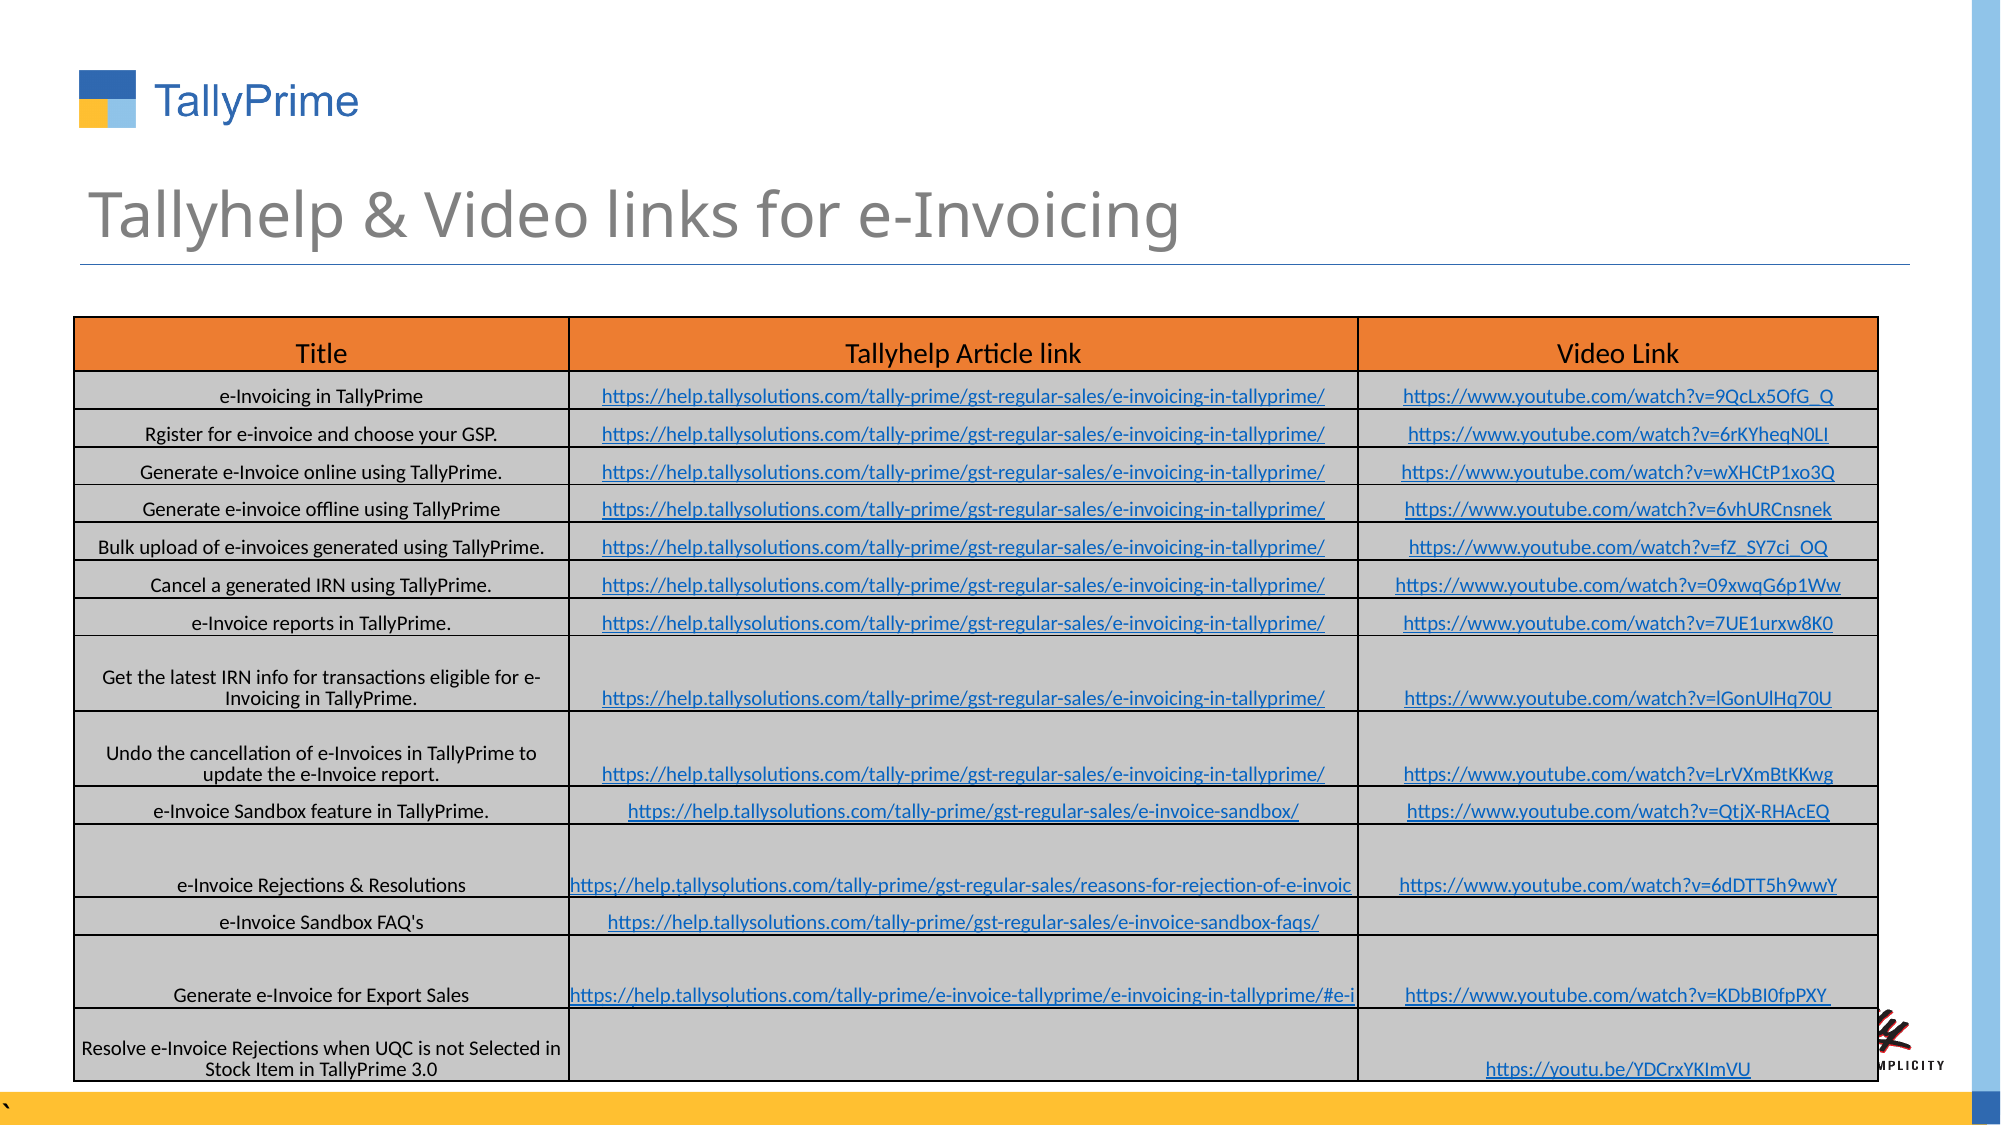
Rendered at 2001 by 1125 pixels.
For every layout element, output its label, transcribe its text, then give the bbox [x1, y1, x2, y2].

table_cell Generate e-Invoice online using TallyPrime. [75, 448, 568, 484]
table_cell https://help.tallysolutions.com/tally-prime/gst-regular-sales/e-invoicing-in-tallyprime/ [570, 561, 1357, 597]
table_cell Rgister for e-invoice and choose your GSP. [75, 410, 568, 446]
table_cell Undo the cancellation of e-Invoices in TallyPrime to update the e-Invoice report. [75, 712, 568, 785]
table_cell https://help.tallysolutions.com/tally-prime/gst-regular-sales/e-invoicing-in-tallyprime/ [570, 712, 1357, 785]
table_cell https://www.youtube.com/watch?v=wXHCtP1xo3Q [1359, 448, 1877, 484]
table_cell https://help.tallysolutions.com/tally-prime/gst-regular-sales/e-invoicing-in-tallyprime/ [570, 523, 1357, 559]
table_cell e-Invoice Rejections & Resolutions [75, 825, 568, 896]
table_cell https://help.tallysolutions.com/tally-prime/gst-regular-sales/e-invoice-sandbox-faqs/ [570, 898, 1357, 934]
table_cell Get the latest IRN info for transactions eligible for e-Invoicing in TallyPrime. [75, 636, 568, 710]
table_cell https://www.youtube.com/watch?v=KDbBI0fpPXY [1359, 936, 1877, 1007]
table_cell https://help.tallysolutions.com/tally-prime/gst-regular-sales/reasons-for-rejection-of-e-invoice-and-resolutions/ [570, 825, 1357, 896]
table_cell https://help.tallysolutions.com/tally-prime/gst-regular-sales/e-invoicing-in-tallyprime/ [570, 599, 1357, 635]
table_header Video Link [1359, 318, 1877, 370]
table_cell https://help.tallysolutions.com/tally-prime/gst-regular-sales/e-invoicing-in-tallyprime/ [570, 636, 1357, 710]
table_cell https://help.tallysolutions.com/tally-prime/gst-regular-sales/e-invoice-sandbox/ [570, 787, 1357, 823]
table_cell https://help.tallysolutions.com/tally-prime/gst-regular-sales/e-invoicing-in-tallyprime/ [570, 372, 1357, 408]
table_cell [570, 1009, 1357, 1080]
table_cell e-Invoice Sandbox FAQ's [75, 898, 568, 934]
table_cell https://www.youtube.com/watch?v=6vhURCnsnek [1359, 485, 1877, 521]
table_cell [1359, 898, 1877, 934]
table_cell https://help.tallysolutions.com/tally-prime/e-invoice-tallyprime/e-invoicing-in-tallyprime/#e-invoice-foreign-party [570, 936, 1357, 1007]
table_cell Cancel a generated IRN using TallyPrime. [75, 561, 568, 597]
table_cell https://www.youtube.com/watch?v=LrVXmBtKKwg [1359, 712, 1877, 785]
table_cell https://www.youtube.com/watch?v=6rKYheqN0LI [1359, 410, 1877, 446]
table_cell https://help.tallysolutions.com/tally-prime/gst-regular-sales/e-invoicing-in-tallyprime/ [570, 410, 1357, 446]
title Tallyhelp & Video links for e-Invoicing [74, 176, 1904, 251]
table_cell e-Invoice reports in TallyPrime. [75, 599, 568, 635]
picture [1758, 989, 1961, 1083]
table_cell Generate e-invoice offline using TallyPrime [75, 485, 568, 521]
table_cell https://www.youtube.com/watch?v=09xwqG6p1Ww [1359, 561, 1877, 597]
table_header Title [75, 318, 568, 370]
table_cell https://help.tallysolutions.com/tally-prime/gst-regular-sales/e-invoicing-in-tallyprime/ [570, 448, 1357, 484]
table_cell Bulk upload of e-invoices generated using TallyPrime. [75, 523, 568, 559]
table_cell https://www.youtube.com/watch?v=lGonUlHq70U [1359, 636, 1877, 710]
table_cell https://www.youtube.com/watch?v=QtjX-RHAcEQ [1359, 787, 1877, 823]
table_header Tallyhelp Article link [570, 318, 1357, 370]
table_cell https://www.youtube.com/watch?v=fZ_SY7ci_OQ [1359, 523, 1877, 559]
table_cell https://help.tallysolutions.com/tally-prime/gst-regular-sales/e-invoicing-in-tallyprime/ [570, 485, 1357, 521]
table_cell https://www.youtube.com/watch?v=9QcLx5OfG_Q [1359, 372, 1877, 408]
table_cell e-Invoice Sandbox feature in TallyPrime. [75, 787, 568, 823]
table_cell Generate e-Invoice for Export Sales [75, 936, 568, 1007]
picture [79, 70, 358, 128]
table_cell e-Invoicing in TallyPrime [75, 372, 568, 408]
table_cell https://www.youtube.com/watch?v=6dDTT5h9wwY [1359, 825, 1877, 896]
table_cell Resolve e-Invoice Rejections when UQC is not Selected in Stock Item in TallyPrime 3.0 [75, 1009, 568, 1080]
table_cell https://www.youtube.com/watch?v=7UE1urxw8K0 [1359, 599, 1877, 635]
table_cell https://youtu.be/YDCrxYKImVU [1359, 1009, 1877, 1080]
